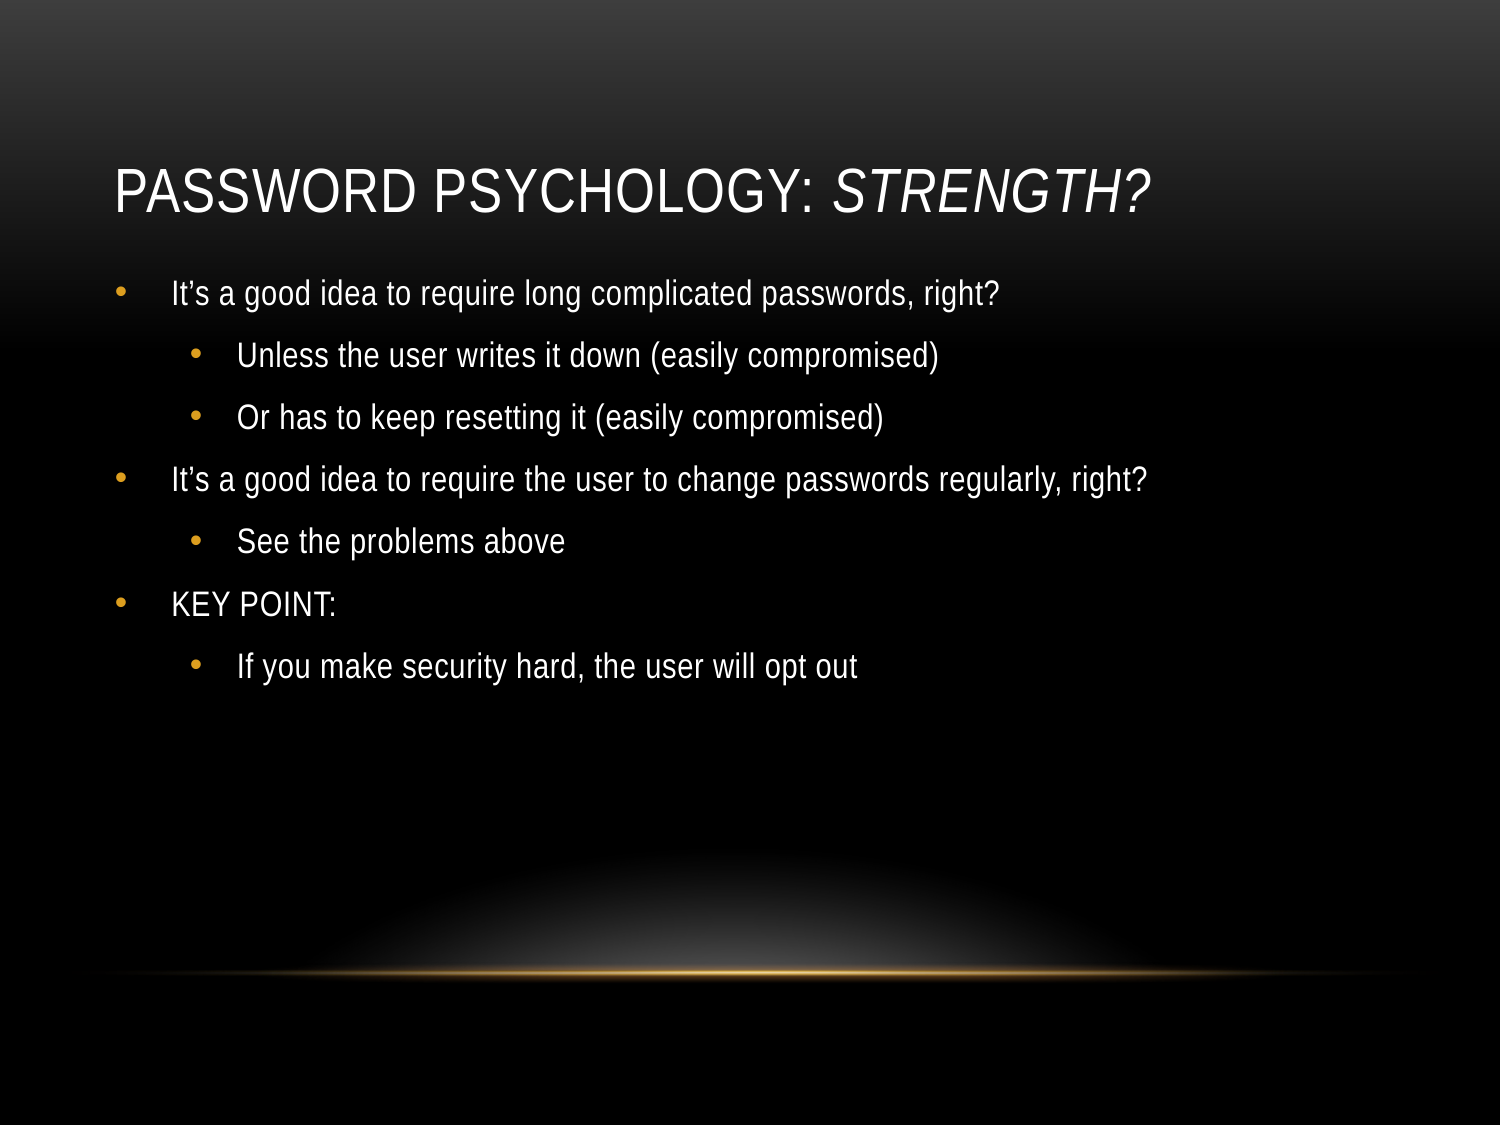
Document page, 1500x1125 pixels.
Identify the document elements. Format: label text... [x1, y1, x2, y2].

list It’s a good idea to require long complicated passwords, right? Unless the user writes it down (easily compromised) Or has to keep resetting it (easily compromised) It’s a good idea to require the user to change passwords regularly, right? See the problems above KEY POINT: If you make security hard, the user will opt out [99, 262, 1400, 938]
picture [0, 0, 1500, 1125]
title Password Psychology: Strength? [99, 45, 1400, 233]
